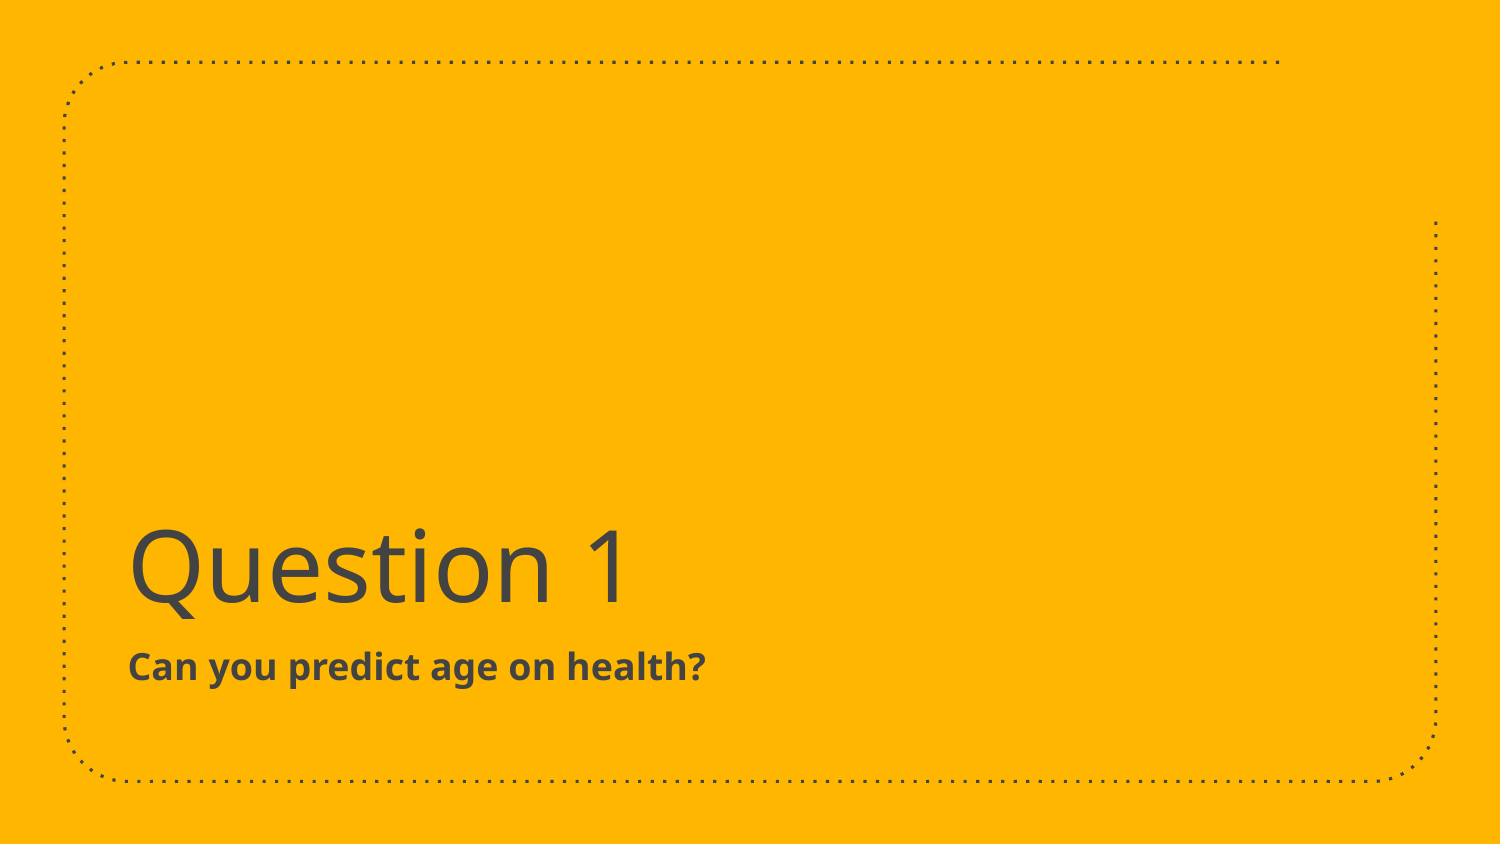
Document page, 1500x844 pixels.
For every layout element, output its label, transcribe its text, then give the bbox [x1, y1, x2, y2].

subtitle Can you predict age on health? [112, 628, 1388, 758]
title Question 1 [112, 447, 1388, 628]
